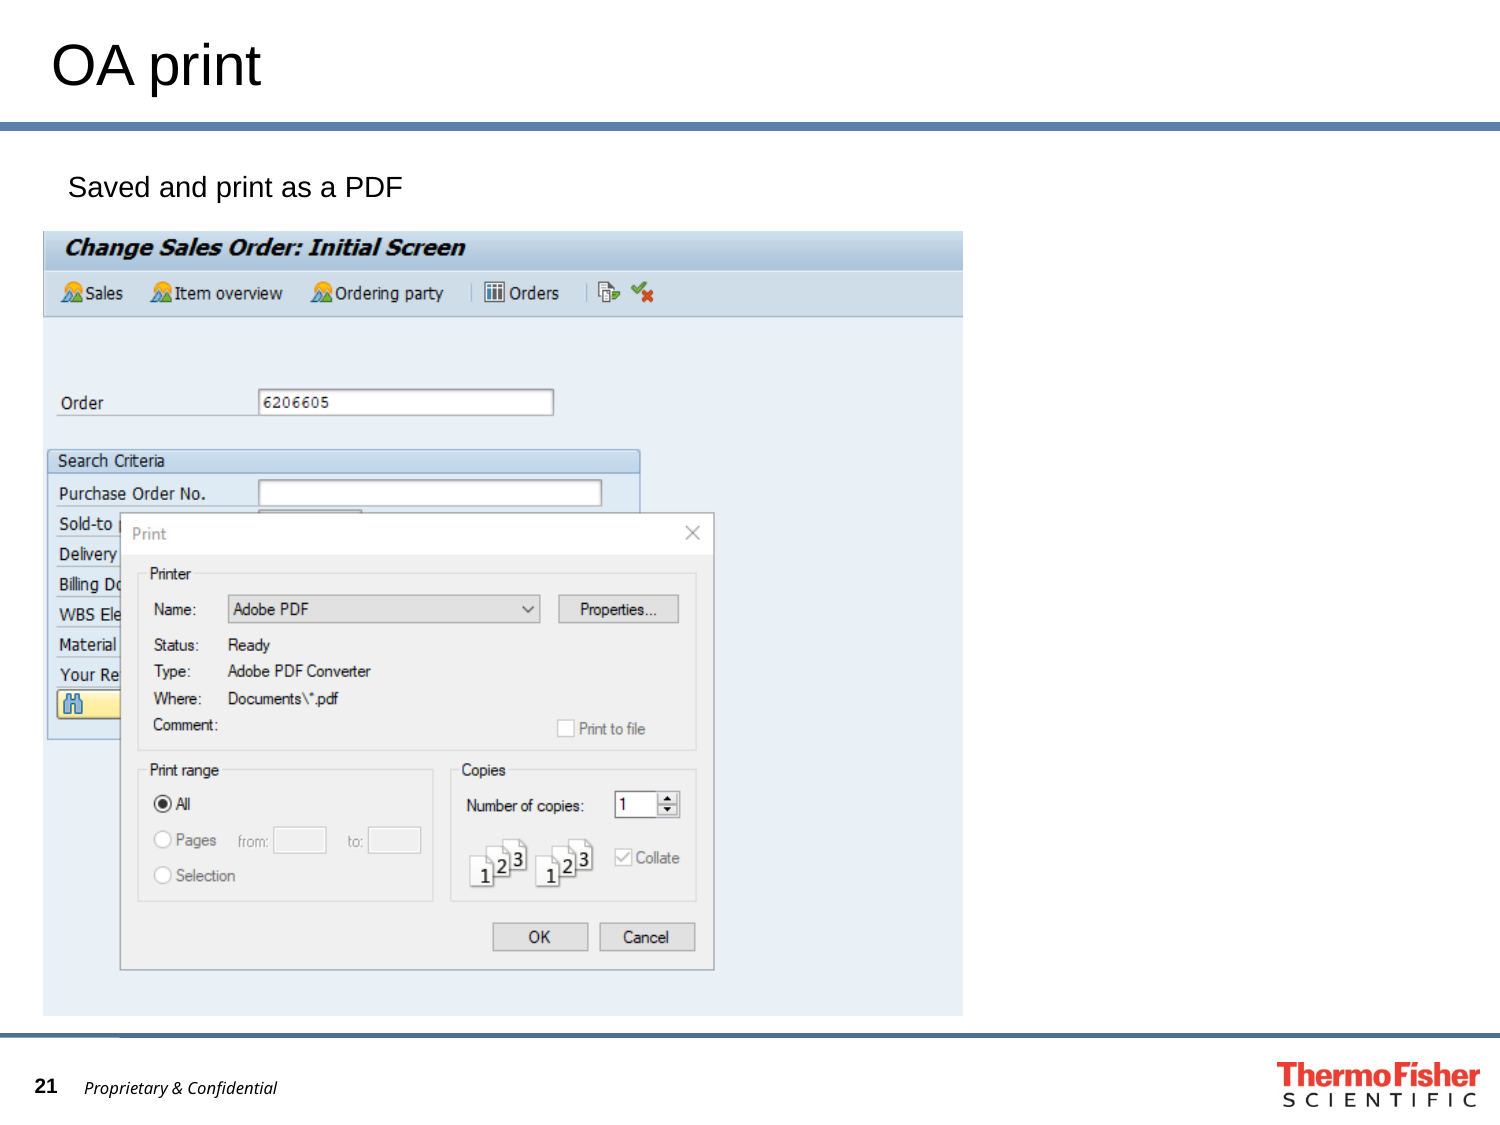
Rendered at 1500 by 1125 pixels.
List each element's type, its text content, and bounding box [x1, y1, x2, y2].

text_box Saved and print as a PDF [53, 160, 597, 211]
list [43, 231, 963, 1016]
picture [1277, 1062, 1480, 1107]
title OA print [43, 7, 1404, 123]
